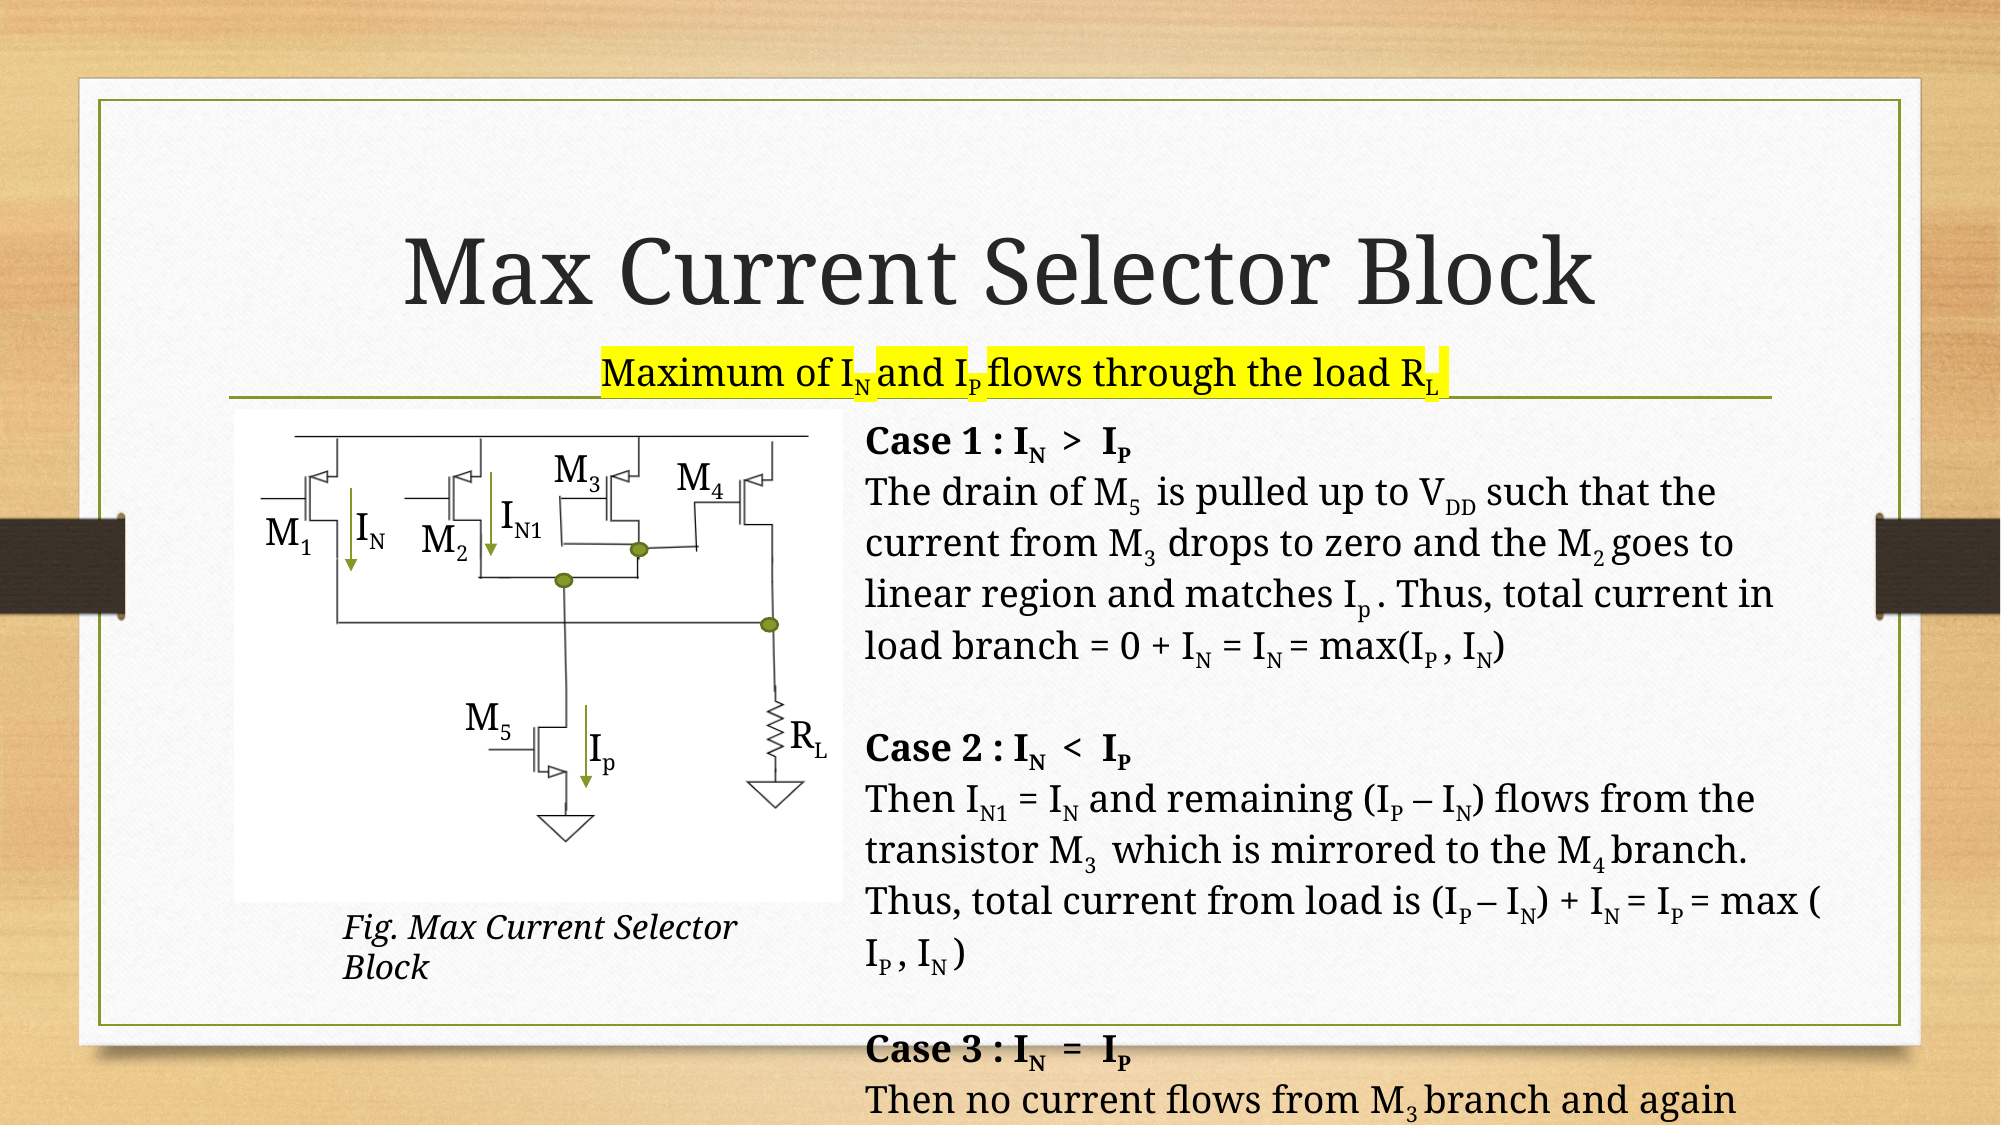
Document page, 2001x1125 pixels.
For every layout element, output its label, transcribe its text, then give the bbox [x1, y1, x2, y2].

picture [0, 0, 2001, 1125]
text_box Maximum of IN and IP flows through the load RL [586, 341, 1600, 408]
text_box Fig. Max Current Selector Block [328, 898, 844, 994]
title Max Current Selector Block [212, 161, 1788, 375]
text_box Case 1 : IN > IP The drain of M5 is pulled up to VDD such that the current from M3 drops to zero and the M2 goes to linear region and matches Ip . Thus, total current in load branch = 0 + IN = IN = max(IP , IN) Case 2 : IN < IP Then IN1 = IN and remaining (IP – IN) flows from the transistor M3 which is mirrored to the M4 branch. Thus, total current from load is (IP – IN) + IN = IP = max ( IP , IN ) Case 3 : IN = IP Then no current flows from M3 branch and again current from load branch is IN which is max of (IN , IP ). [850, 409, 1843, 1125]
